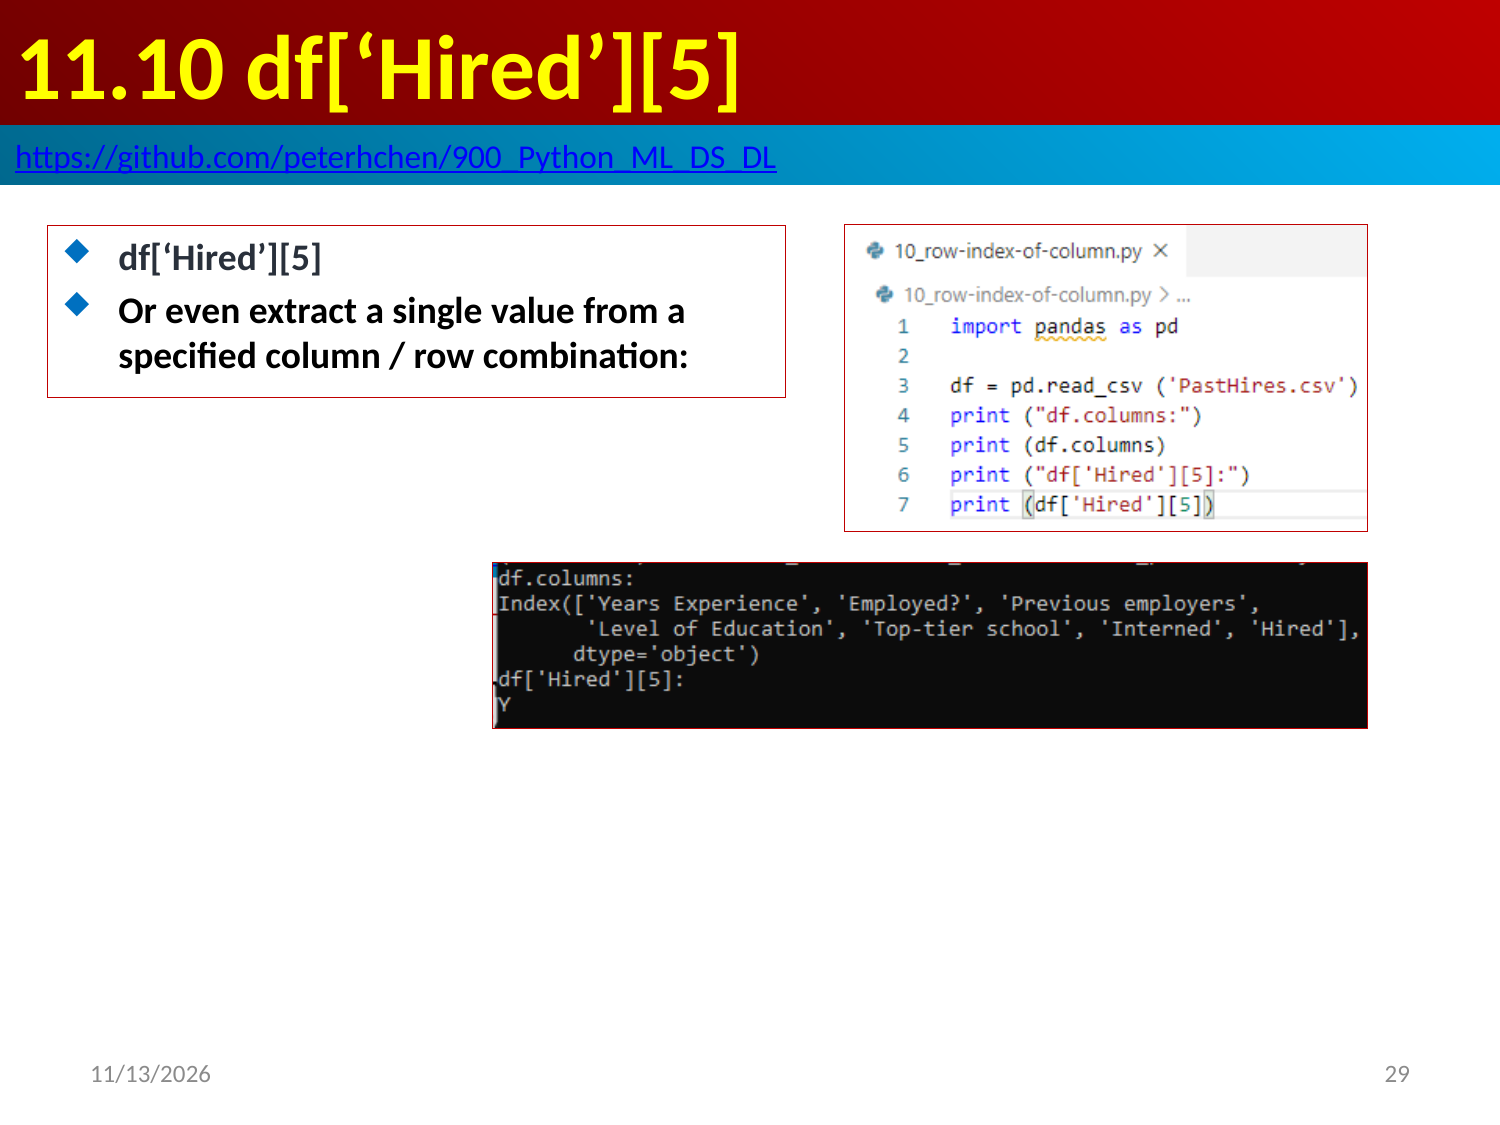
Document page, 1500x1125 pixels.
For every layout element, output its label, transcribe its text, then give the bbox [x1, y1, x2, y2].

picture [844, 223, 1369, 533]
title 11.10 df[‘Hired’][5] [0, 0, 1500, 125]
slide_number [75, 1042, 425, 1103]
subtitle df[‘Hired’][5] Or even extract a single value from a specified column / row combination: [47, 225, 786, 398]
picture [492, 562, 1369, 729]
slide_number 29 [1074, 1042, 1425, 1103]
text_box https://github.com/peterhchen/900_Python_ML_DS_DL [0, 125, 1500, 185]
